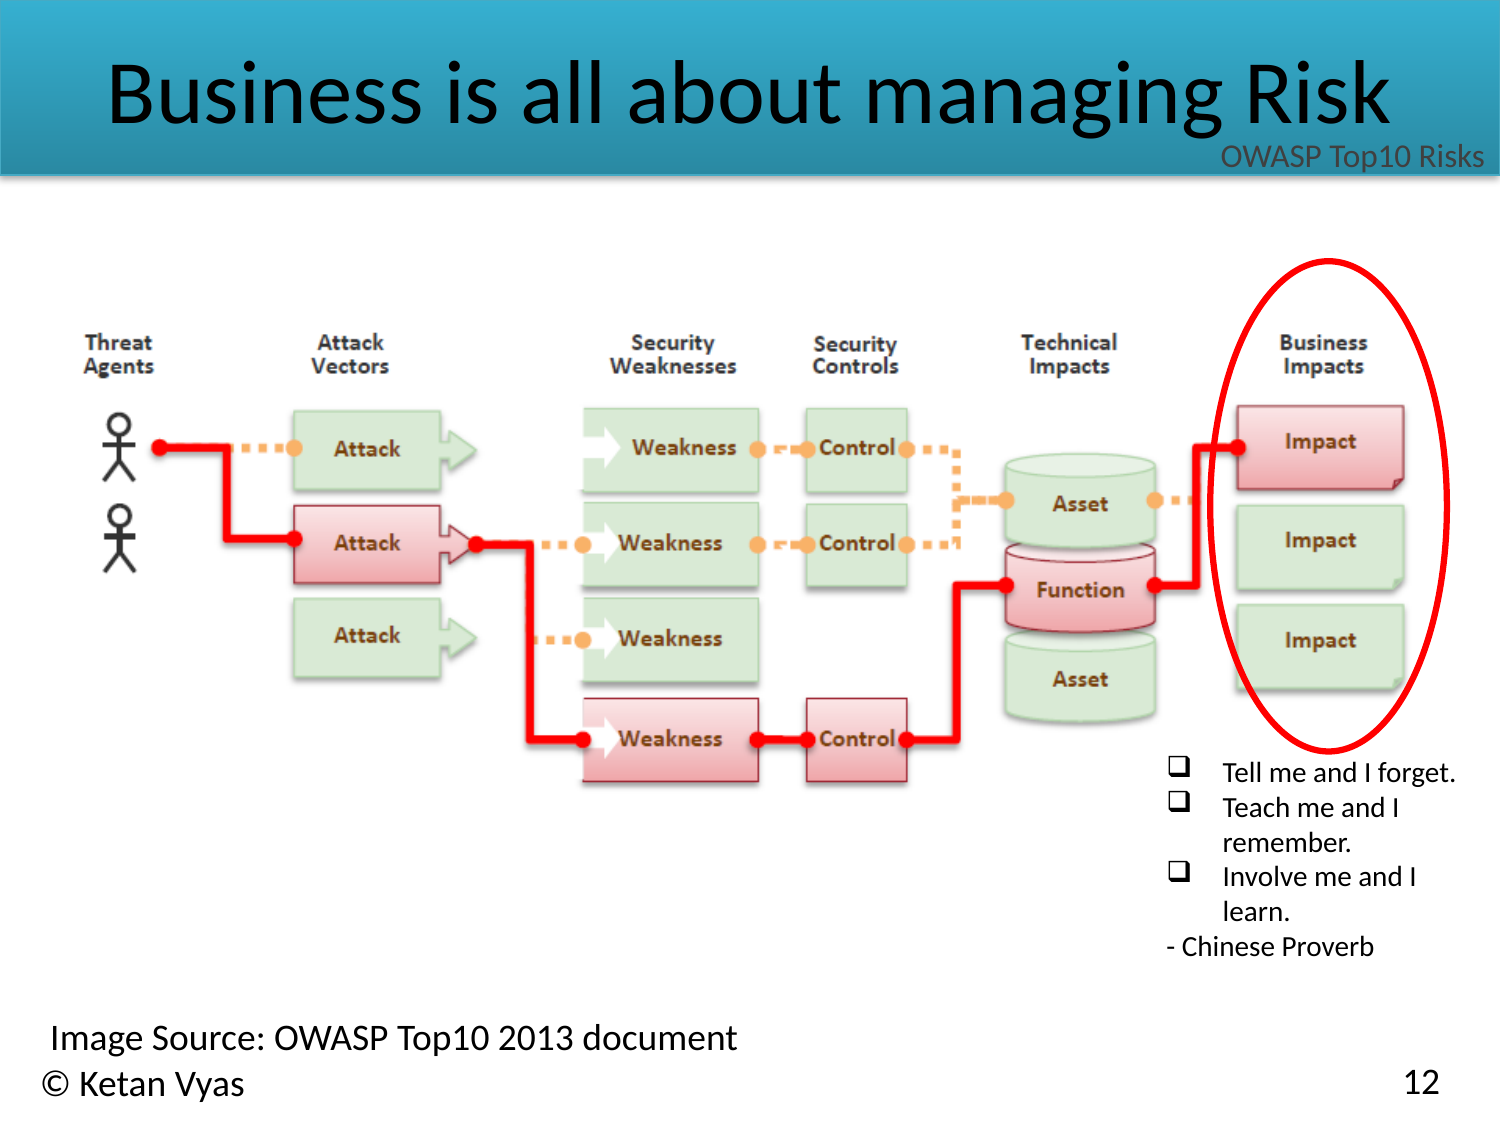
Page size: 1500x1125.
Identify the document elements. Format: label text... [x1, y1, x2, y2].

text_box Image Source: OWASP Top10 2013 document [35, 1005, 1465, 1066]
text_box Tell me and I forget. Teach me and I remember. Involve me and I learn. - Chinese Proverb [1151, 745, 1489, 970]
text_box [1434, 386, 1450, 627]
text_box [1250, 259, 1407, 317]
title Business is all about managing Risk [75, 24, 1425, 127]
text_box OWASP Top10 Risks [0, 127, 1500, 182]
picture [70, 319, 1430, 806]
